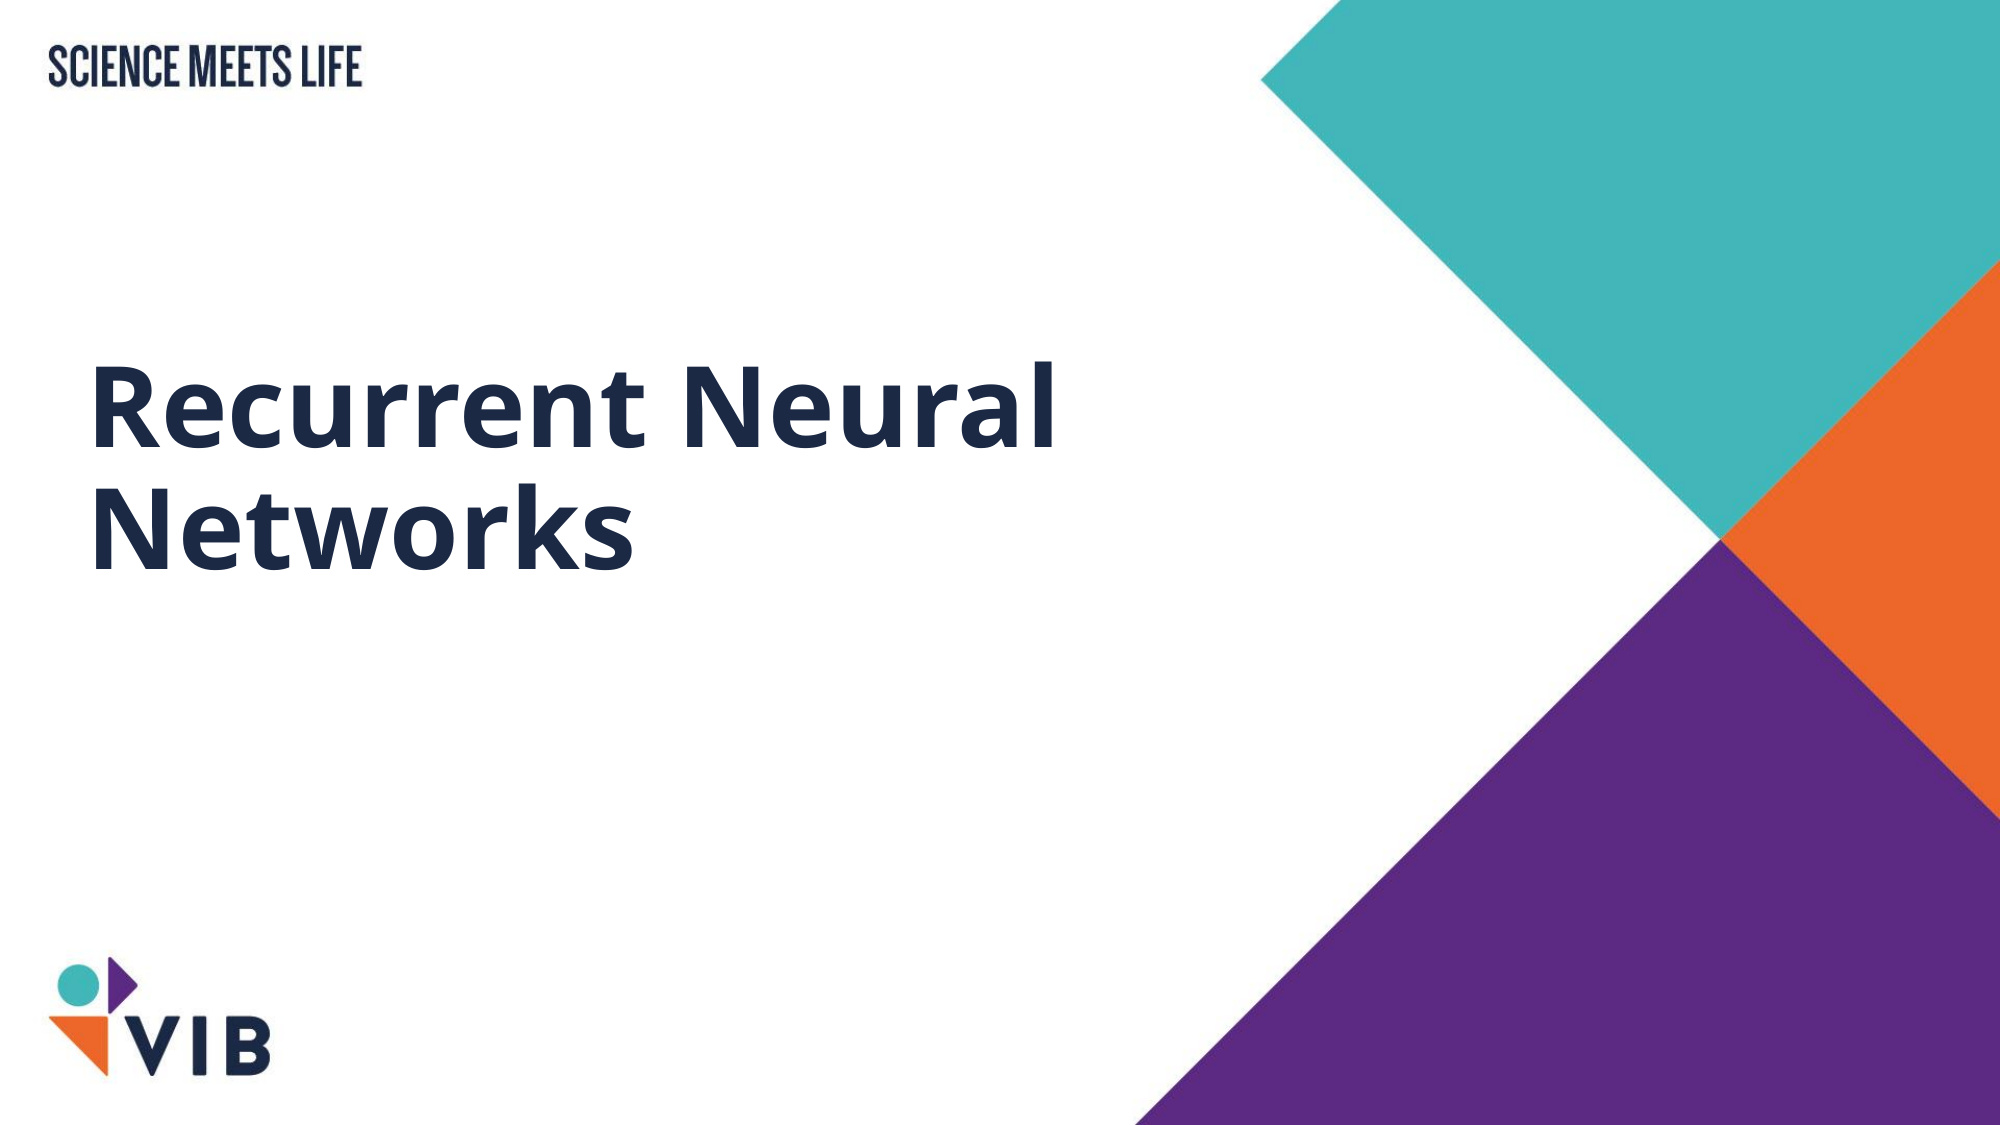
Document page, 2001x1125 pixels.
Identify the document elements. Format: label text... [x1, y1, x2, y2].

title Recurrent Neural Networks [71, 209, 1553, 602]
picture [0, 0, 2000, 1125]
